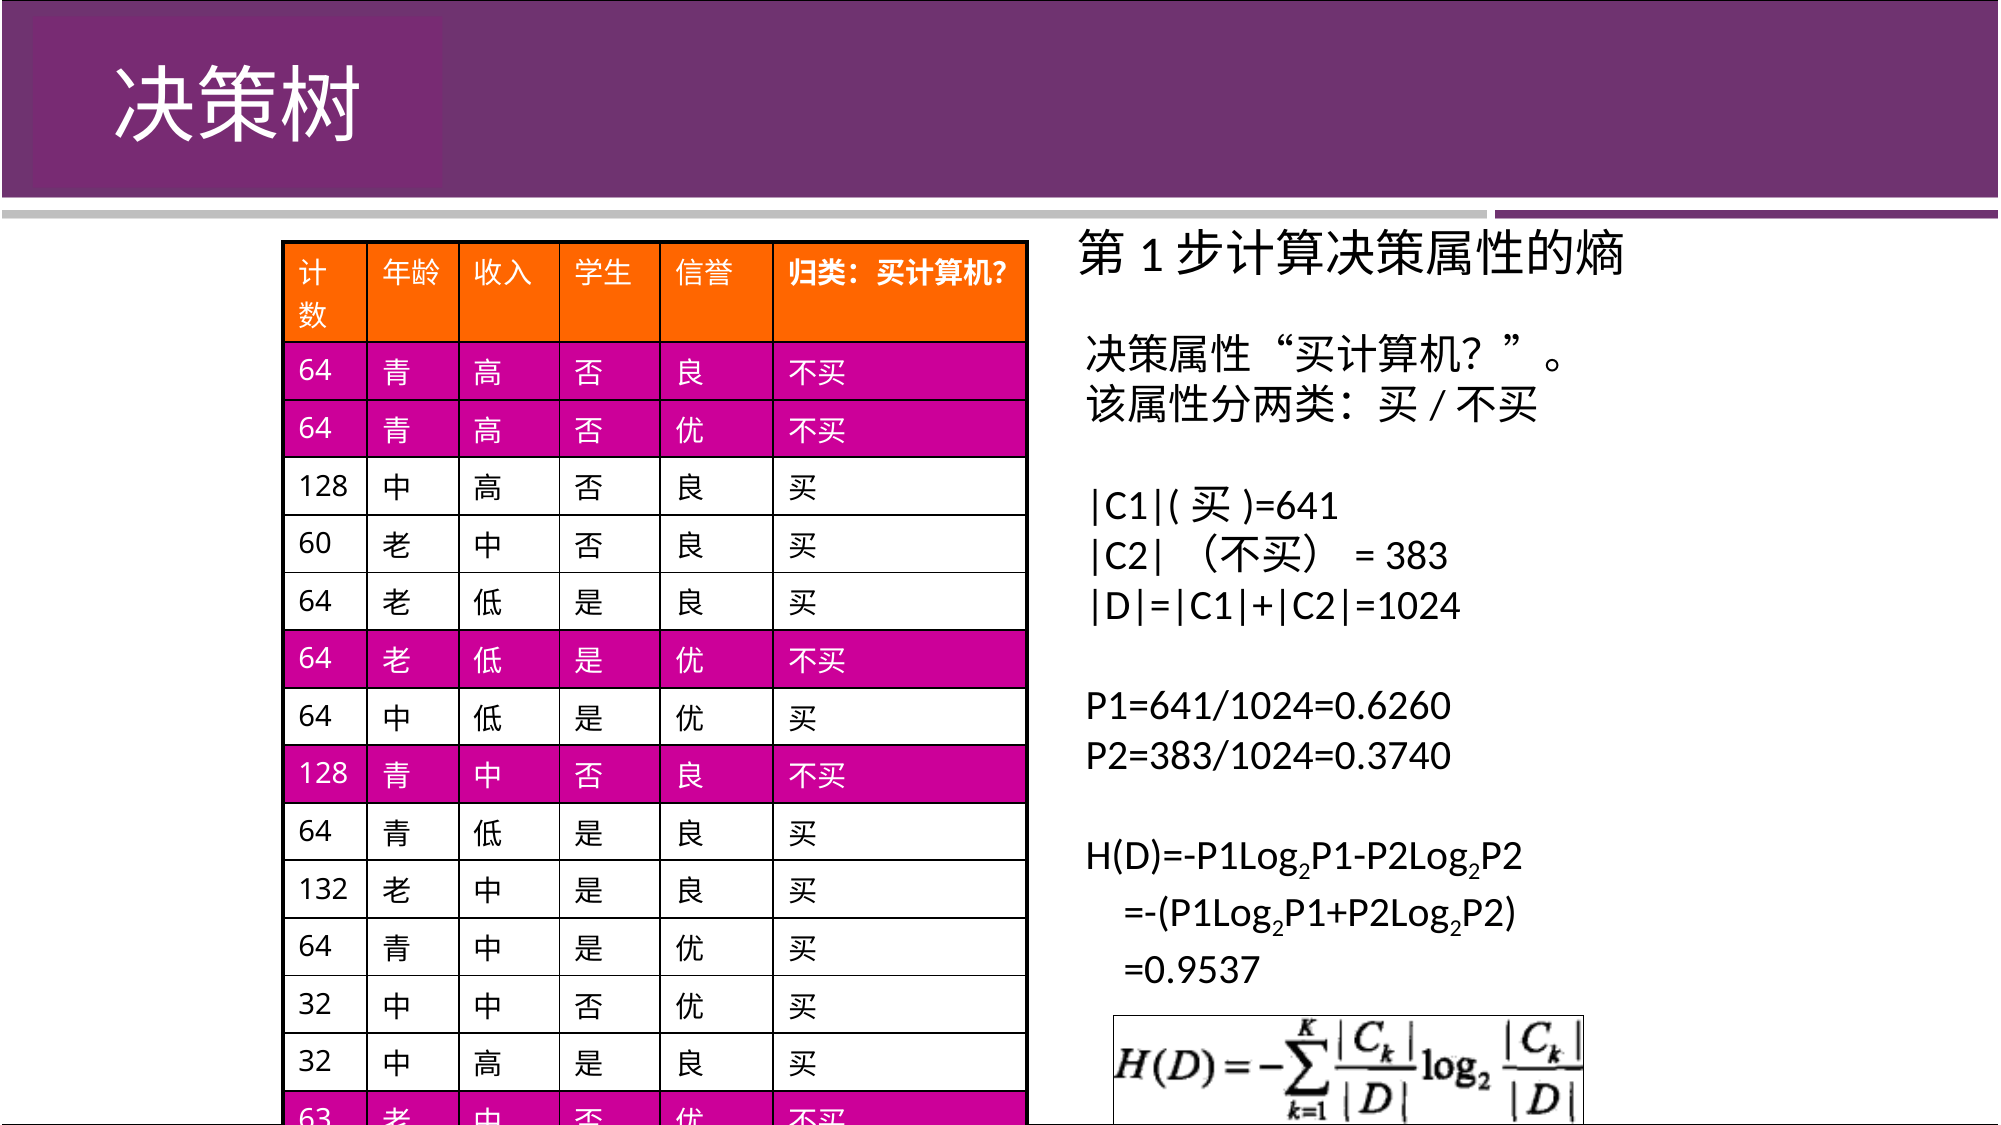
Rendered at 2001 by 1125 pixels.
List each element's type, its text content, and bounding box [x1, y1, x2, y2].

table_cell 否 [560, 343, 659, 399]
table_cell 60 [285, 516, 366, 572]
table_cell 63 [285, 1092, 366, 1125]
table_cell 不买 [774, 1092, 1025, 1125]
table_cell 青 [368, 343, 458, 399]
table_cell 64 [285, 919, 366, 975]
table_cell 青 [368, 401, 458, 456]
table_cell 良 [661, 861, 772, 917]
picture [1114, 1016, 1583, 1124]
table_header 收入 [460, 244, 559, 341]
table_cell 优 [661, 919, 772, 975]
table_cell 是 [560, 689, 659, 744]
table_cell 买 [774, 573, 1025, 629]
table_cell 中 [460, 516, 559, 572]
table_cell 中 [368, 976, 458, 1032]
table_cell 中 [368, 689, 458, 744]
table_cell 128 [285, 746, 366, 802]
table_cell 64 [285, 343, 366, 399]
text_box 决策属性“买计算机？”。 该属性分两类：买/不买 |C1|(买)=641 |C2|（不买）= 383 |D|=|C1|+|C2|=1024 P1=641/1024=0.6260 P2=383/1024=0.3740 H(D)=-P1Log2P1-P2Log2P2 =-(P1Log2P1+P2Log2P2) =0.9537 [1070, 320, 1969, 999]
table_cell 32 [285, 1034, 366, 1090]
table_cell 高 [460, 458, 559, 514]
table_header 信誉 [661, 244, 772, 341]
table_cell 不买 [774, 343, 1025, 399]
table_cell 低 [460, 631, 559, 687]
table_cell 低 [460, 689, 559, 744]
table_cell 老 [368, 1092, 458, 1125]
table_cell 良 [661, 1034, 772, 1090]
table_cell 132 [285, 861, 366, 917]
table_cell 良 [661, 804, 772, 859]
table_cell 青 [368, 919, 458, 975]
table_cell 64 [285, 804, 366, 859]
table_cell 良 [661, 746, 772, 802]
table_cell 中 [460, 1092, 559, 1125]
table_cell 买 [774, 689, 1025, 744]
table_cell 良 [661, 516, 772, 572]
table_cell 64 [285, 631, 366, 687]
table_cell 高 [460, 343, 559, 399]
table_cell 优 [661, 631, 772, 687]
table_header 归类：买计算机？ [774, 244, 1025, 341]
table_cell 是 [560, 573, 659, 629]
table_cell 64 [285, 401, 366, 456]
table_cell 买 [774, 861, 1025, 917]
table_cell 32 [285, 976, 366, 1032]
table_cell 中 [460, 861, 559, 917]
table_cell 买 [774, 919, 1025, 975]
table_cell 良 [661, 573, 772, 629]
table_cell 是 [560, 804, 659, 859]
table_cell 买 [774, 1034, 1025, 1090]
table_cell 高 [460, 1034, 559, 1090]
table_cell 中 [460, 976, 559, 1032]
table_cell 否 [560, 746, 659, 802]
table_cell 买 [774, 804, 1025, 859]
table_cell 老 [368, 573, 458, 629]
table_cell 优 [661, 689, 772, 744]
table_cell 是 [560, 1034, 659, 1090]
table_cell 是 [560, 631, 659, 687]
table_cell 否 [560, 401, 659, 456]
table_cell 良 [661, 343, 772, 399]
table_cell 中 [460, 919, 559, 975]
table_cell 64 [285, 689, 366, 744]
table_cell 老 [368, 516, 458, 572]
table_cell 青 [368, 746, 458, 802]
table_cell 否 [560, 1092, 659, 1125]
table_cell 优 [661, 401, 772, 456]
table_cell 老 [368, 861, 458, 917]
picture [2, 0, 1998, 1125]
table_cell 否 [560, 516, 659, 572]
table_cell 否 [560, 976, 659, 1032]
table_cell 是 [560, 919, 659, 975]
table_cell 优 [661, 1092, 772, 1125]
table_cell 低 [460, 804, 559, 859]
table_cell 中 [460, 746, 559, 802]
table_cell 128 [285, 458, 366, 514]
table_header 计数 [285, 244, 366, 341]
table_cell 买 [774, 458, 1025, 514]
table_cell 是 [560, 861, 659, 917]
table_cell 高 [460, 401, 559, 456]
table_cell 优 [661, 976, 772, 1032]
table_header 年龄 [368, 244, 458, 341]
table_cell 不买 [774, 401, 1025, 456]
table_cell 低 [460, 573, 559, 629]
table_cell 买 [774, 516, 1025, 572]
table_cell 青 [368, 804, 458, 859]
table_cell 中 [368, 1034, 458, 1090]
table_cell 买 [774, 976, 1025, 1032]
table_cell 64 [285, 573, 366, 629]
table_cell 不买 [774, 746, 1025, 802]
table_cell 不买 [774, 631, 1025, 687]
table_cell 老 [368, 631, 458, 687]
table_cell 中 [368, 458, 458, 514]
table_cell 良 [661, 458, 772, 514]
text_box 第1步计算决策属性的熵 [1061, 214, 1641, 289]
table_cell 否 [560, 458, 659, 514]
table_header 学生 [560, 244, 659, 341]
